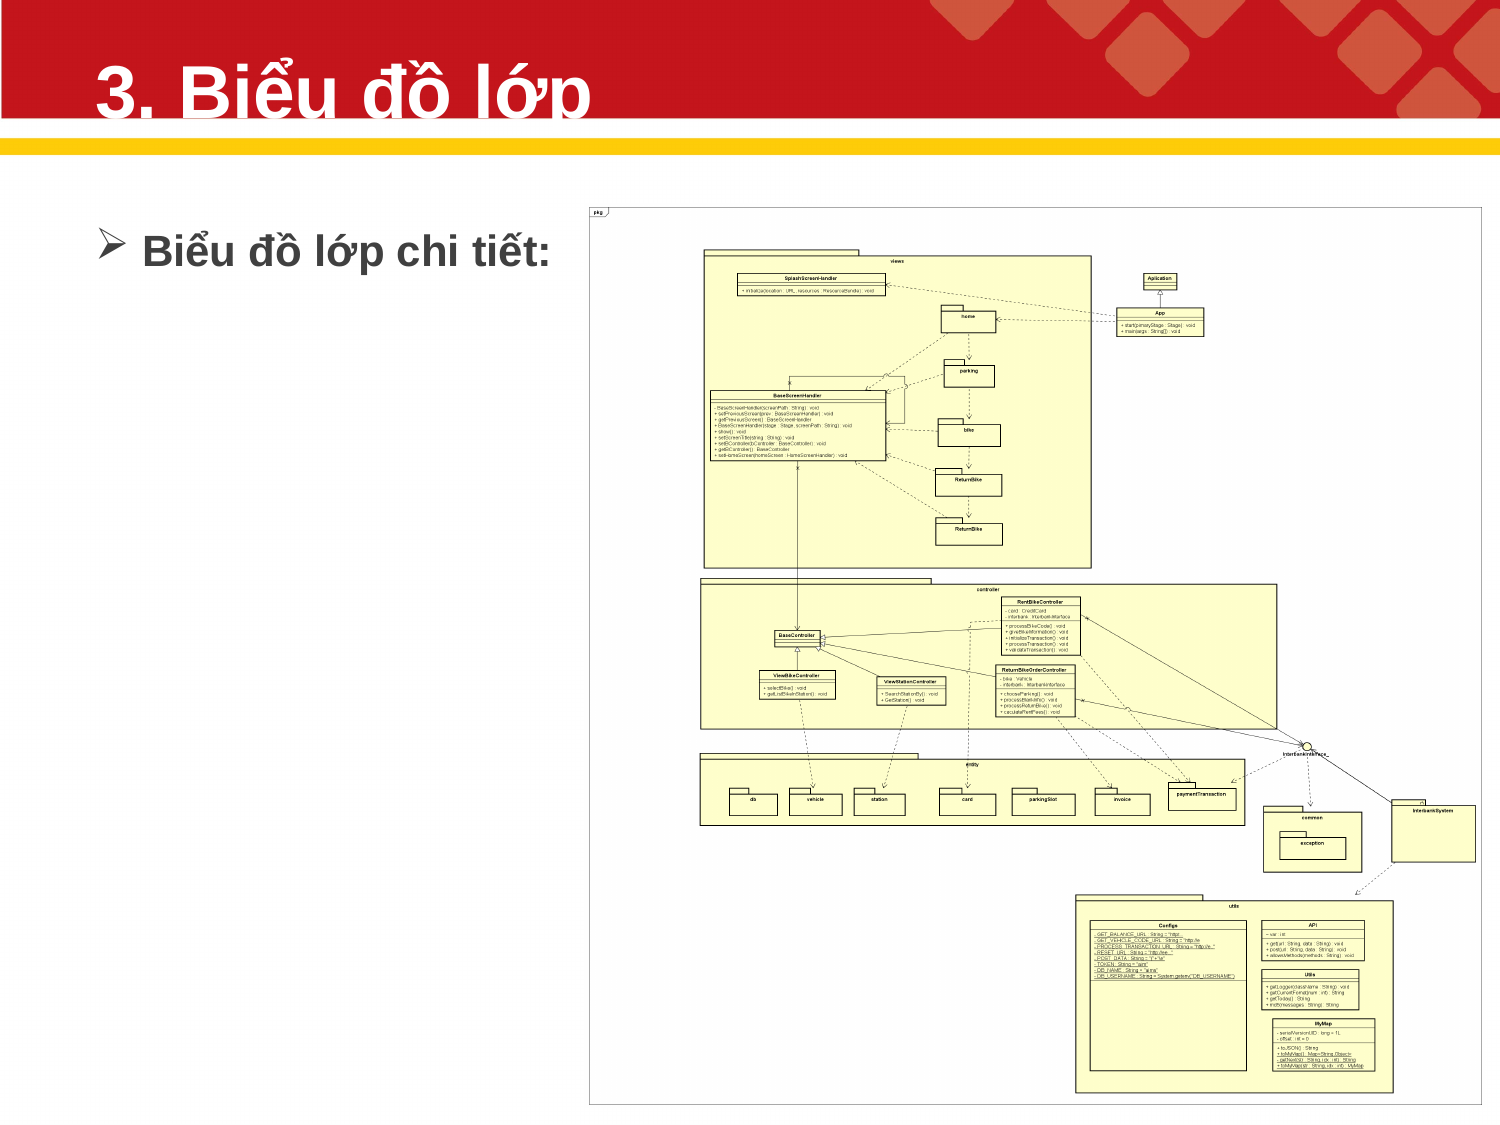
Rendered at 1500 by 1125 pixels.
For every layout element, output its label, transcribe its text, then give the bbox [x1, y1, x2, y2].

list Biểu đồ lớp chi tiết: [80, 220, 585, 1025]
title 3. Biểu đồ lớp [80, 0, 1397, 204]
picture [0, 0, 1500, 1125]
